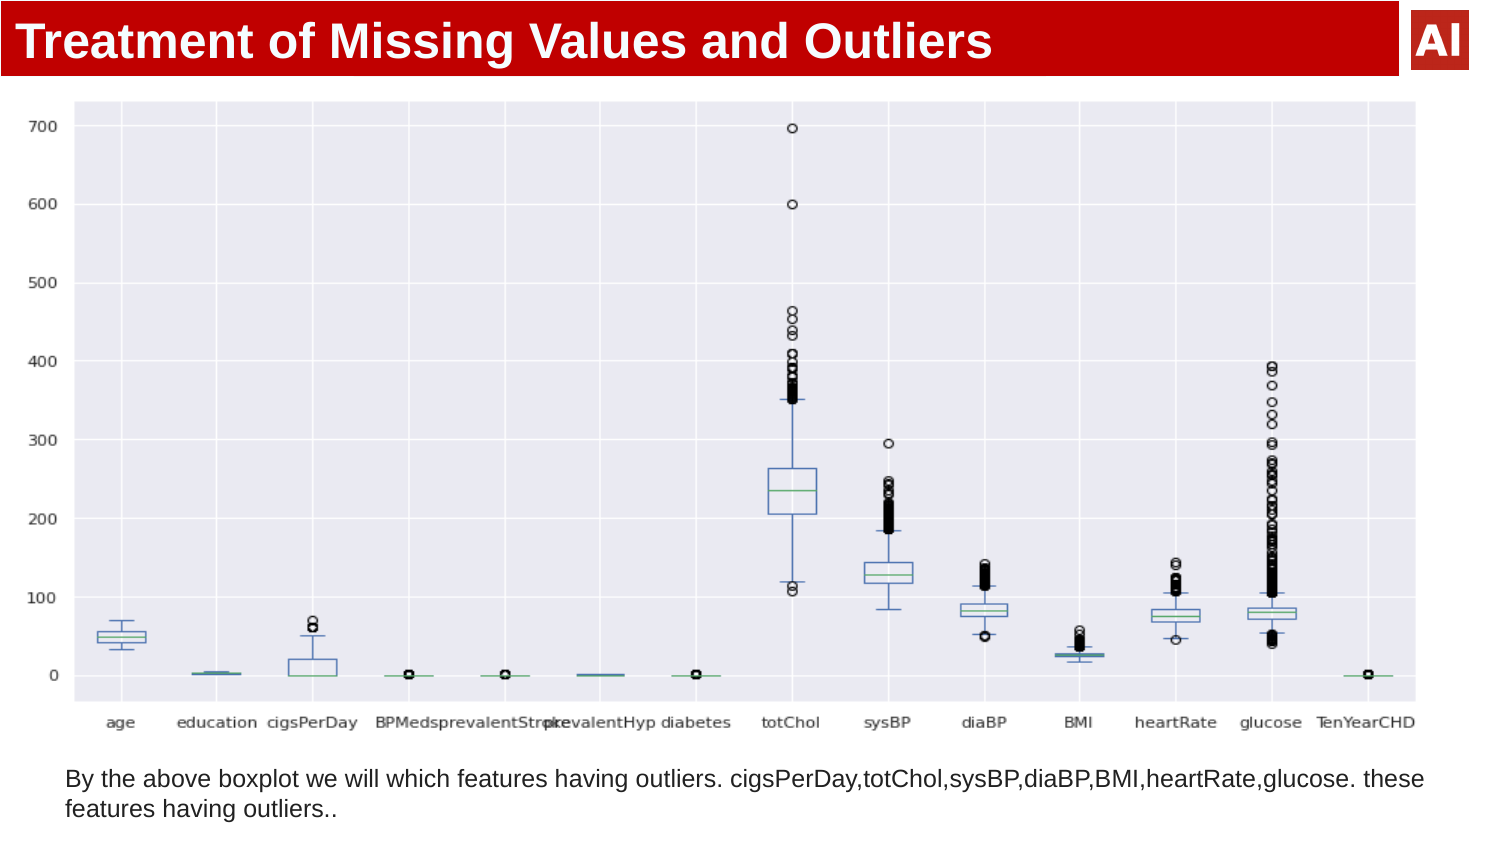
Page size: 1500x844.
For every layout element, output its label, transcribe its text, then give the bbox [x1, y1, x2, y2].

text_box By the above boxplot we will which features having outliers. cigsPerDay,totChol,sysBP,diaBP,BMI,heartRate,glucose. these features having outliers.. [50, 754, 1453, 830]
title Treatment of Missing Values and Outliers [0, 0, 1402, 78]
picture [16, 91, 1428, 740]
picture [1411, 10, 1469, 70]
